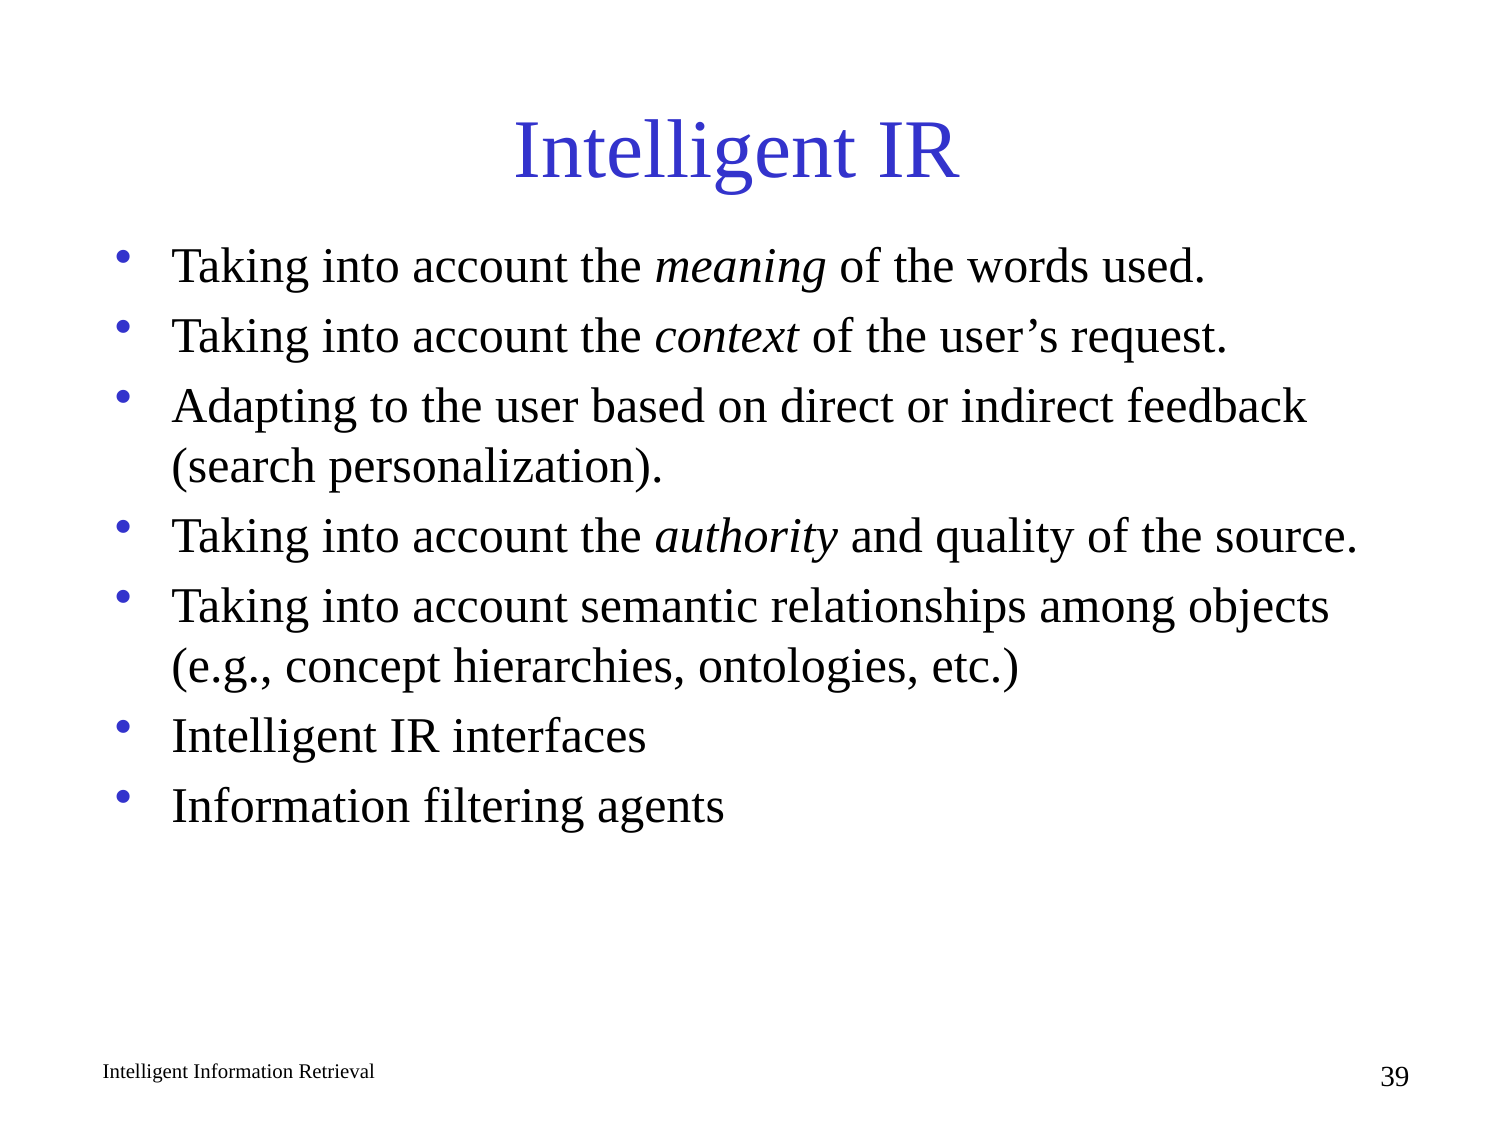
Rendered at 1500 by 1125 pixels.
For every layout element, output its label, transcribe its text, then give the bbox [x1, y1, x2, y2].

footer Intelligent Information Retrieval [87, 1049, 651, 1088]
list Taking into account the meaning of the words used. Taking into account the context of the user’s request. Adapting to the user based on direct or indirect feedback (search personalization). Taking into account the authority and quality of the source. Taking into account semantic relationships among objects (e.g., concept hierarchies, ontologies, etc.) Intelligent IR interfaces Information filtering agents [99, 224, 1413, 938]
slide_number 39 [1112, 1049, 1426, 1088]
title Intelligent IR [99, 49, 1376, 224]
